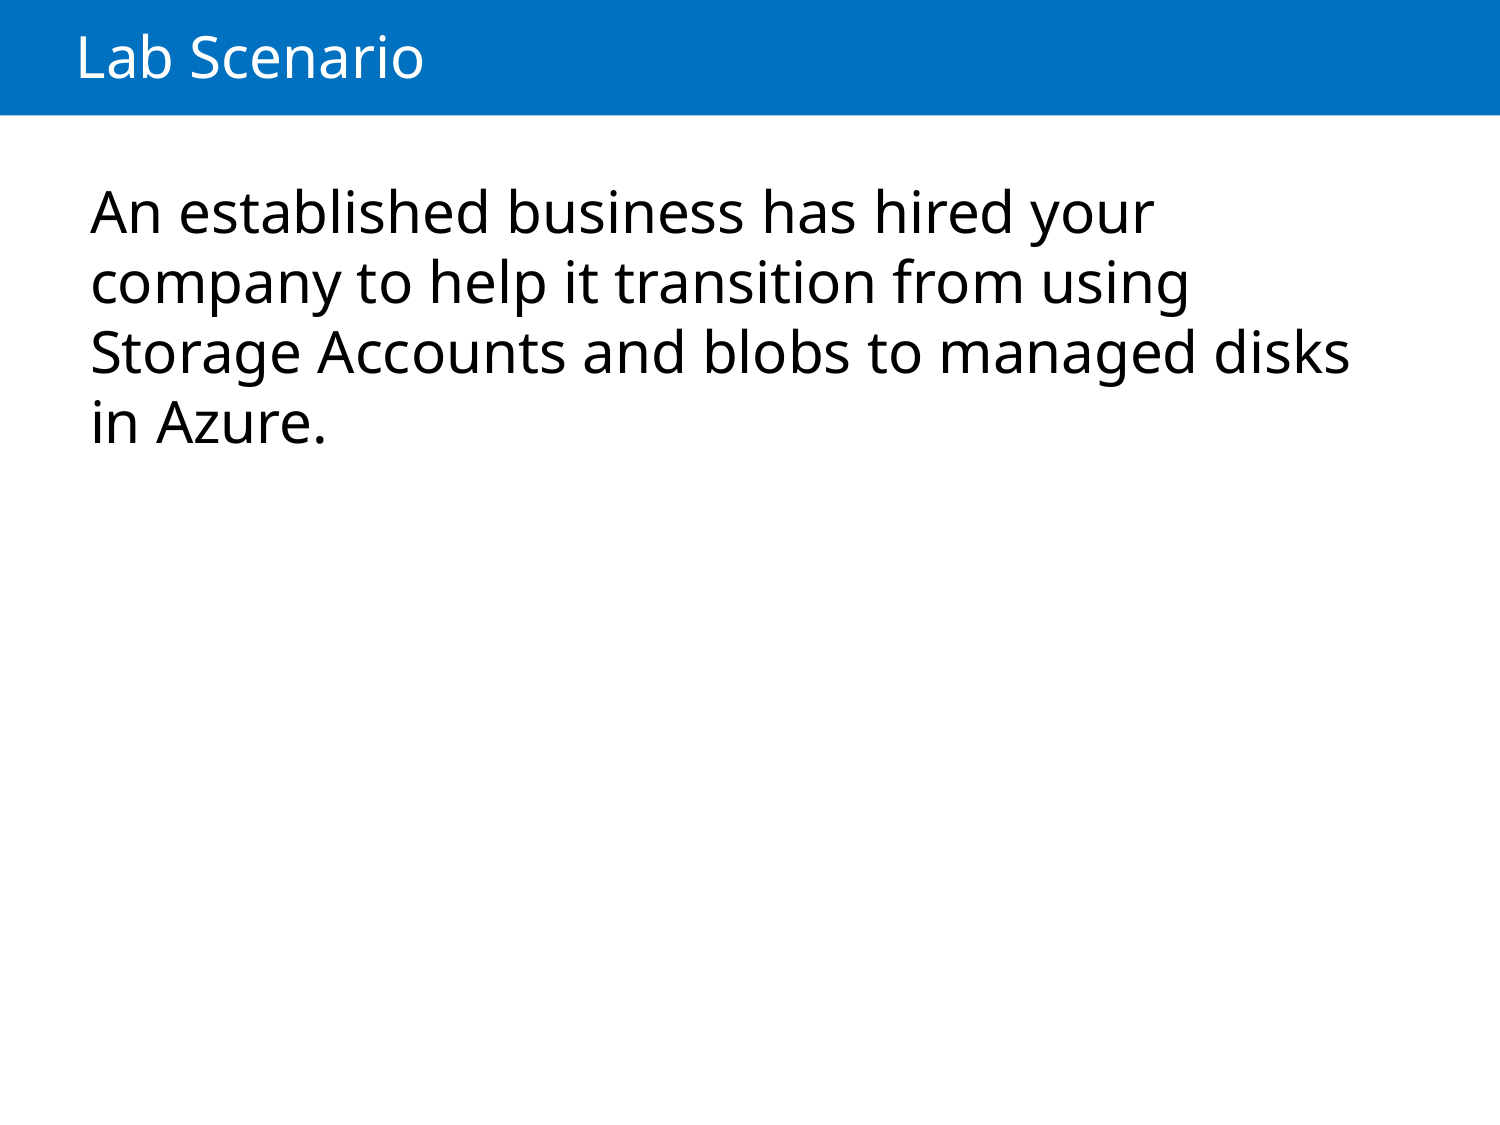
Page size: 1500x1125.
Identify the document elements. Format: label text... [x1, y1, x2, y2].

text_box An established business has hired your company to help it transition from using Storage Accounts and blobs to managed disks in Azure. [75, 167, 1408, 463]
title Lab Scenario [75, 0, 1351, 122]
